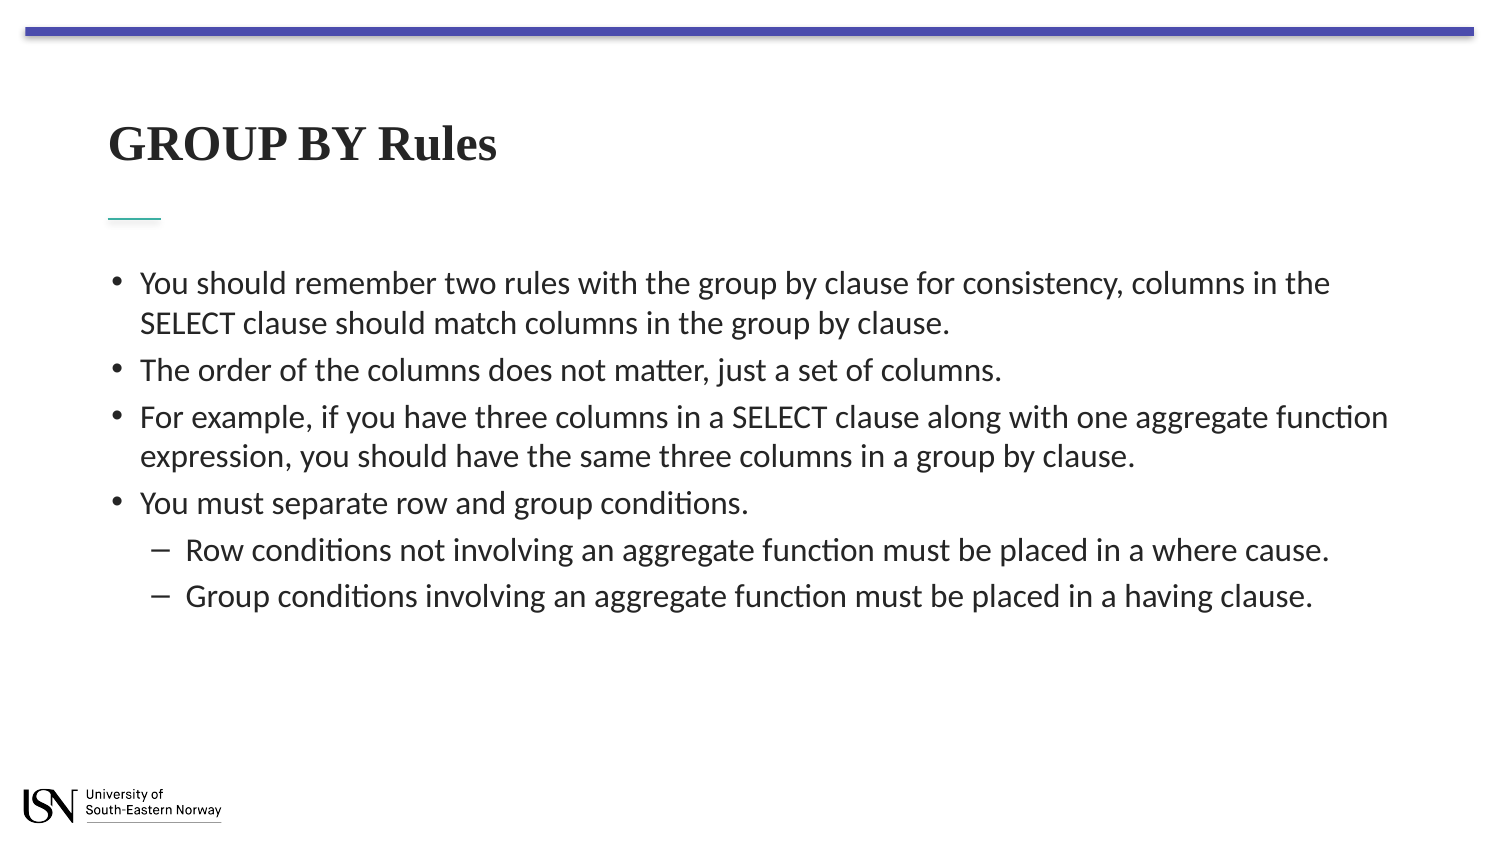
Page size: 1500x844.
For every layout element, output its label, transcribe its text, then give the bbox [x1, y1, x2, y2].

list You should remember two rules with the group by clause for consistency, columns in the SELECT clause should match columns in the group by clause. The order of the columns does not matter, just a set of columns. For example, if you have three columns in a SELECT clause along with one aggregate function expression, you should have the same three columns in a group by clause. You must separate row and group conditions. Row conditions not involving an aggregate function must be placed in a where cause. Group conditions involving an aggregate function must be placed in a having clause. [96, 261, 1414, 730]
picture [3, 768, 238, 844]
title GROUP BY Rules [107, 70, 1414, 211]
